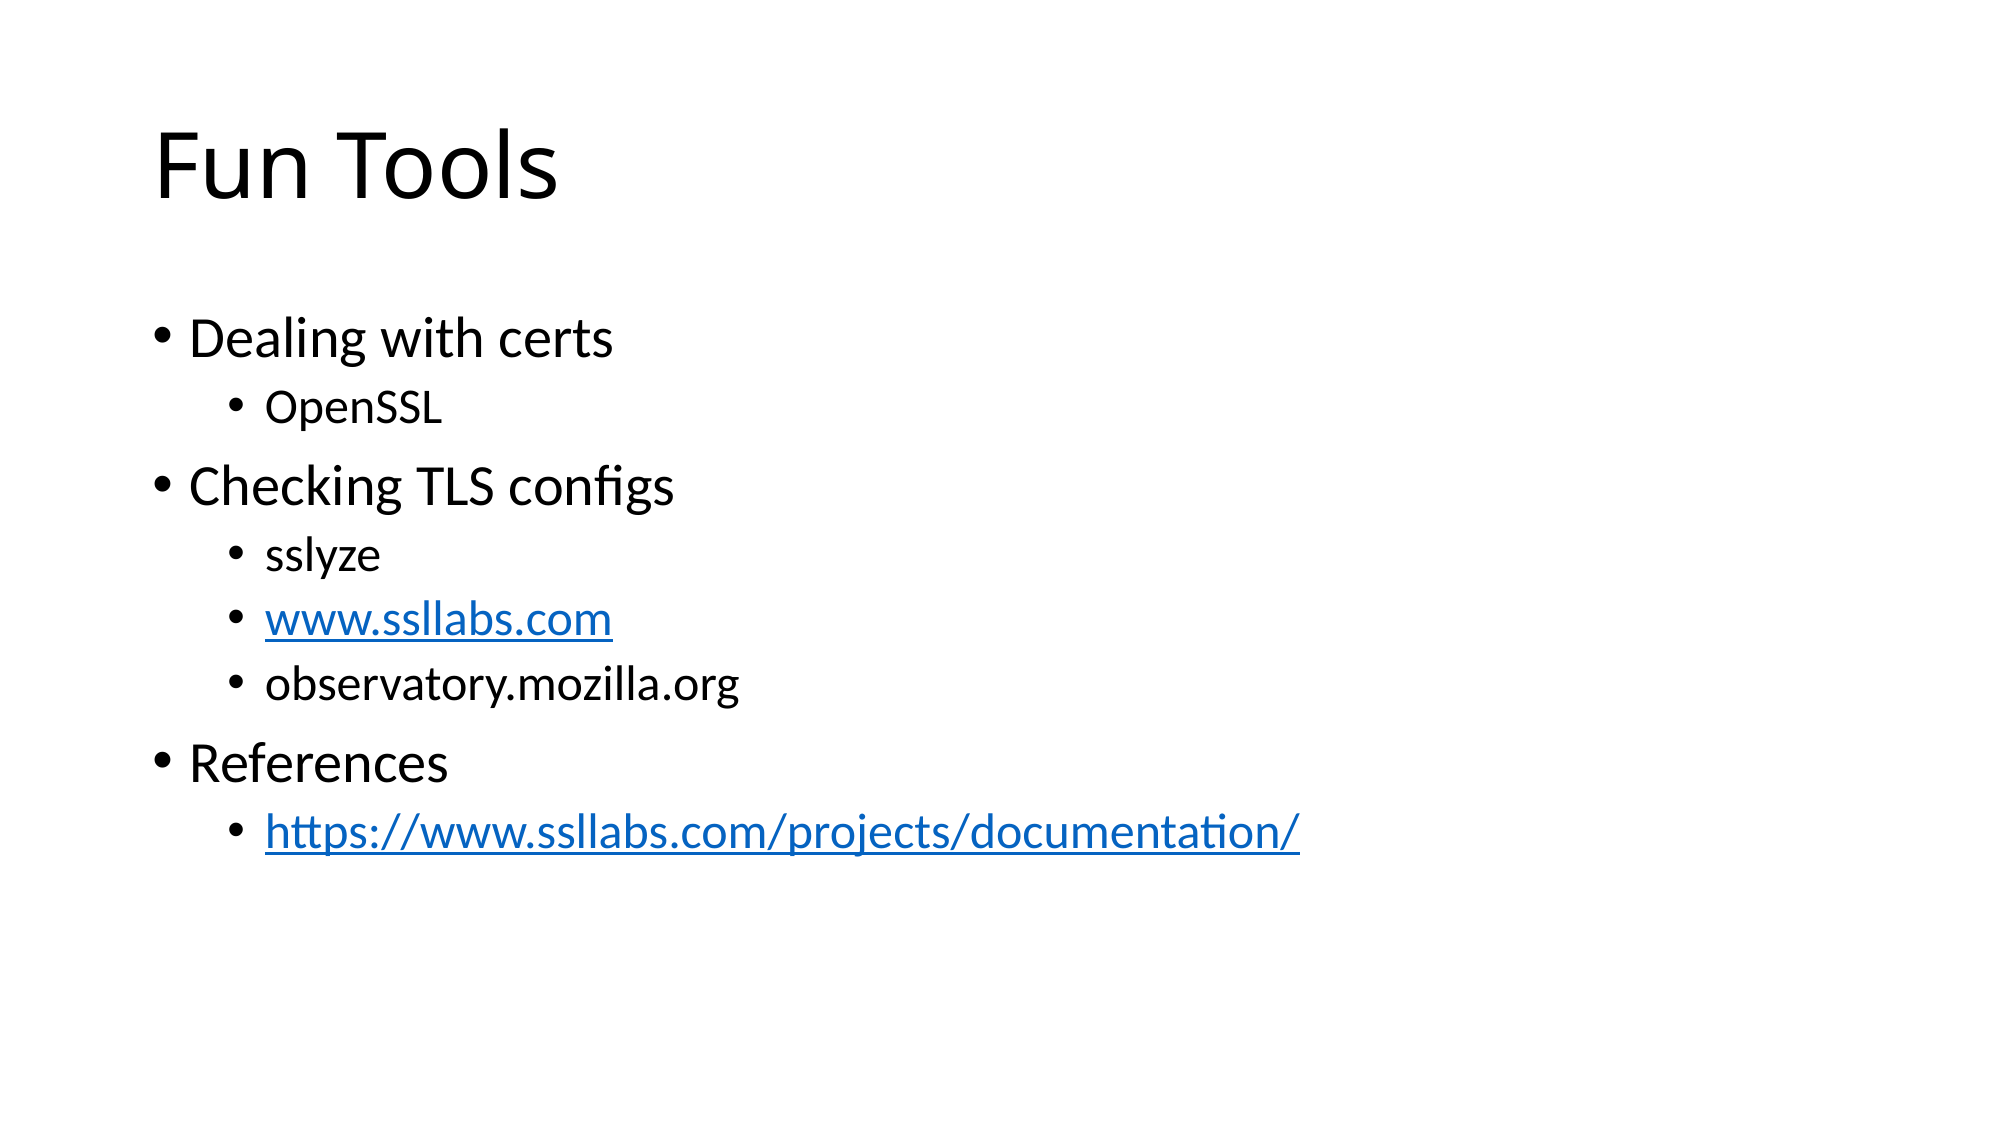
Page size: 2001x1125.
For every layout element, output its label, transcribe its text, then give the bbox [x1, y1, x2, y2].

list Dealing with certs OpenSSL Checking TLS configs sslyze www.ssllabs.com observatory.mozilla.org References https://www.ssllabs.com/projects/documentation/ [137, 299, 1863, 1014]
title Fun Tools [137, 59, 1863, 278]
